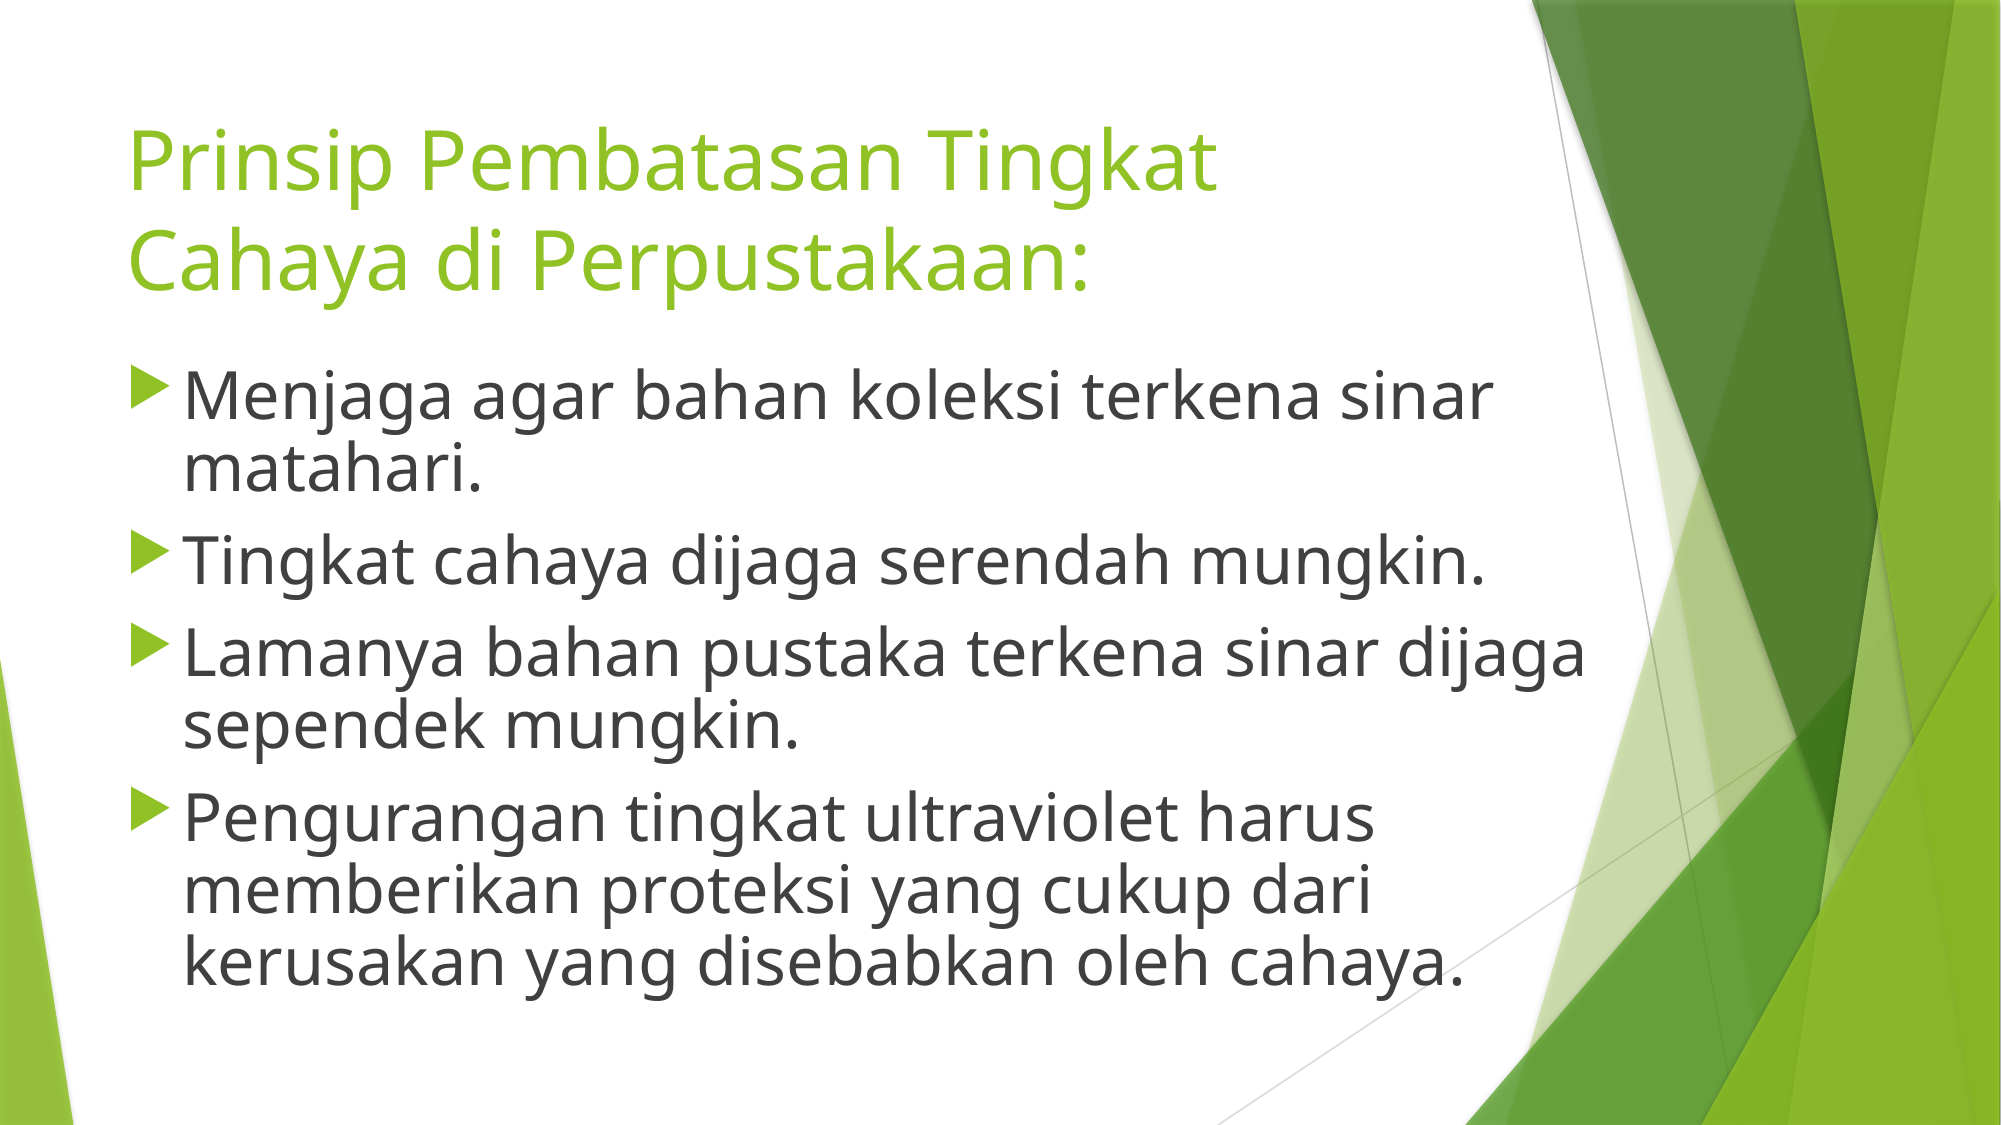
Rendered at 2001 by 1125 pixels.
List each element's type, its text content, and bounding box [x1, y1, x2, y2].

title Prinsip Pembatasan Tingkat Cahaya di Perpustakaan: [111, 99, 1522, 317]
list Menjaga agar bahan koleksi terkena sinar matahari. Tingkat cahaya dijaga serendah mungkin. Lamanya bahan pustaka terkena sinar dijaga sependek mungkin. Pengurangan tingkat ultraviolet harus memberikan proteksi yang cukup dari kerusakan yang disebabkan oleh cahaya. [111, 354, 1710, 1064]
